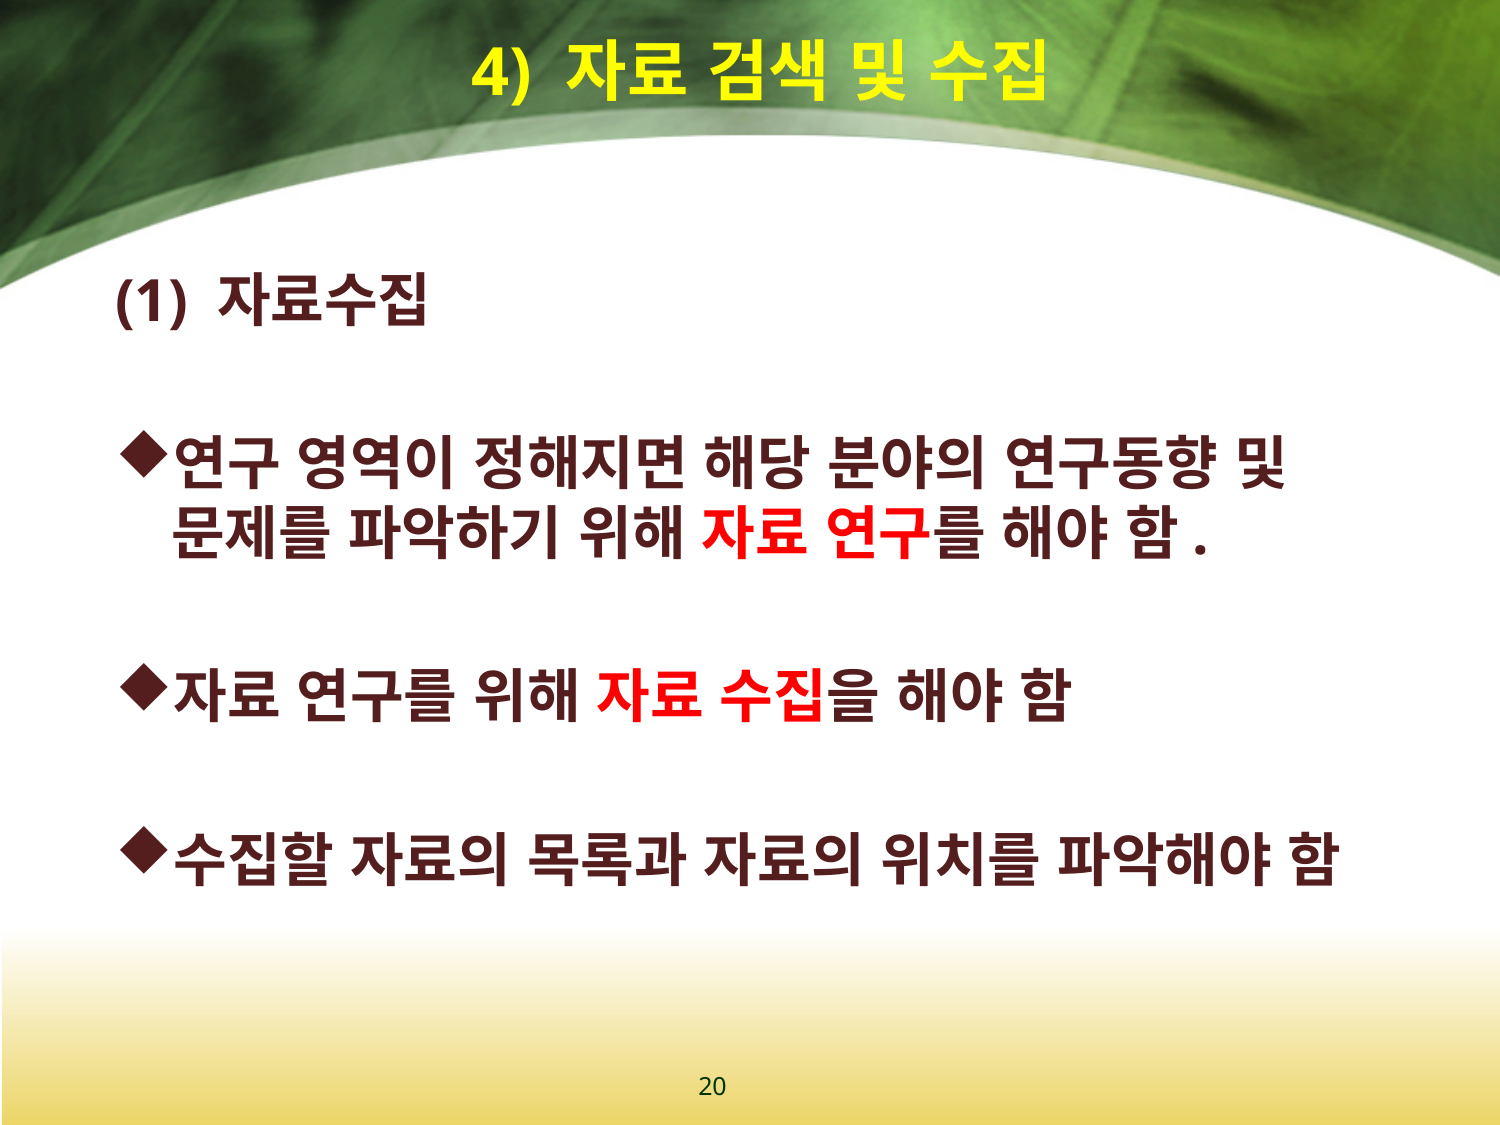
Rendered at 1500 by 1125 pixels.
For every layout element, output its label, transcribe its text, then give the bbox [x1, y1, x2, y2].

slide_number 20 [537, 1062, 888, 1113]
title 4) 자료 검색 및 수집 [88, 18, 1436, 120]
picture [0, 0, 1500, 468]
list (1) 자료수집 연구 영역이 정해지면 해당 분야의 연구동향 및 문제를 파악하기 위해 자료 연구를 해야 함. 자료 연구를 위해 자료 수집을 해야 함 수집할 자료의 목록과 자료의 위치를 파악해야 함 [100, 255, 1426, 1038]
